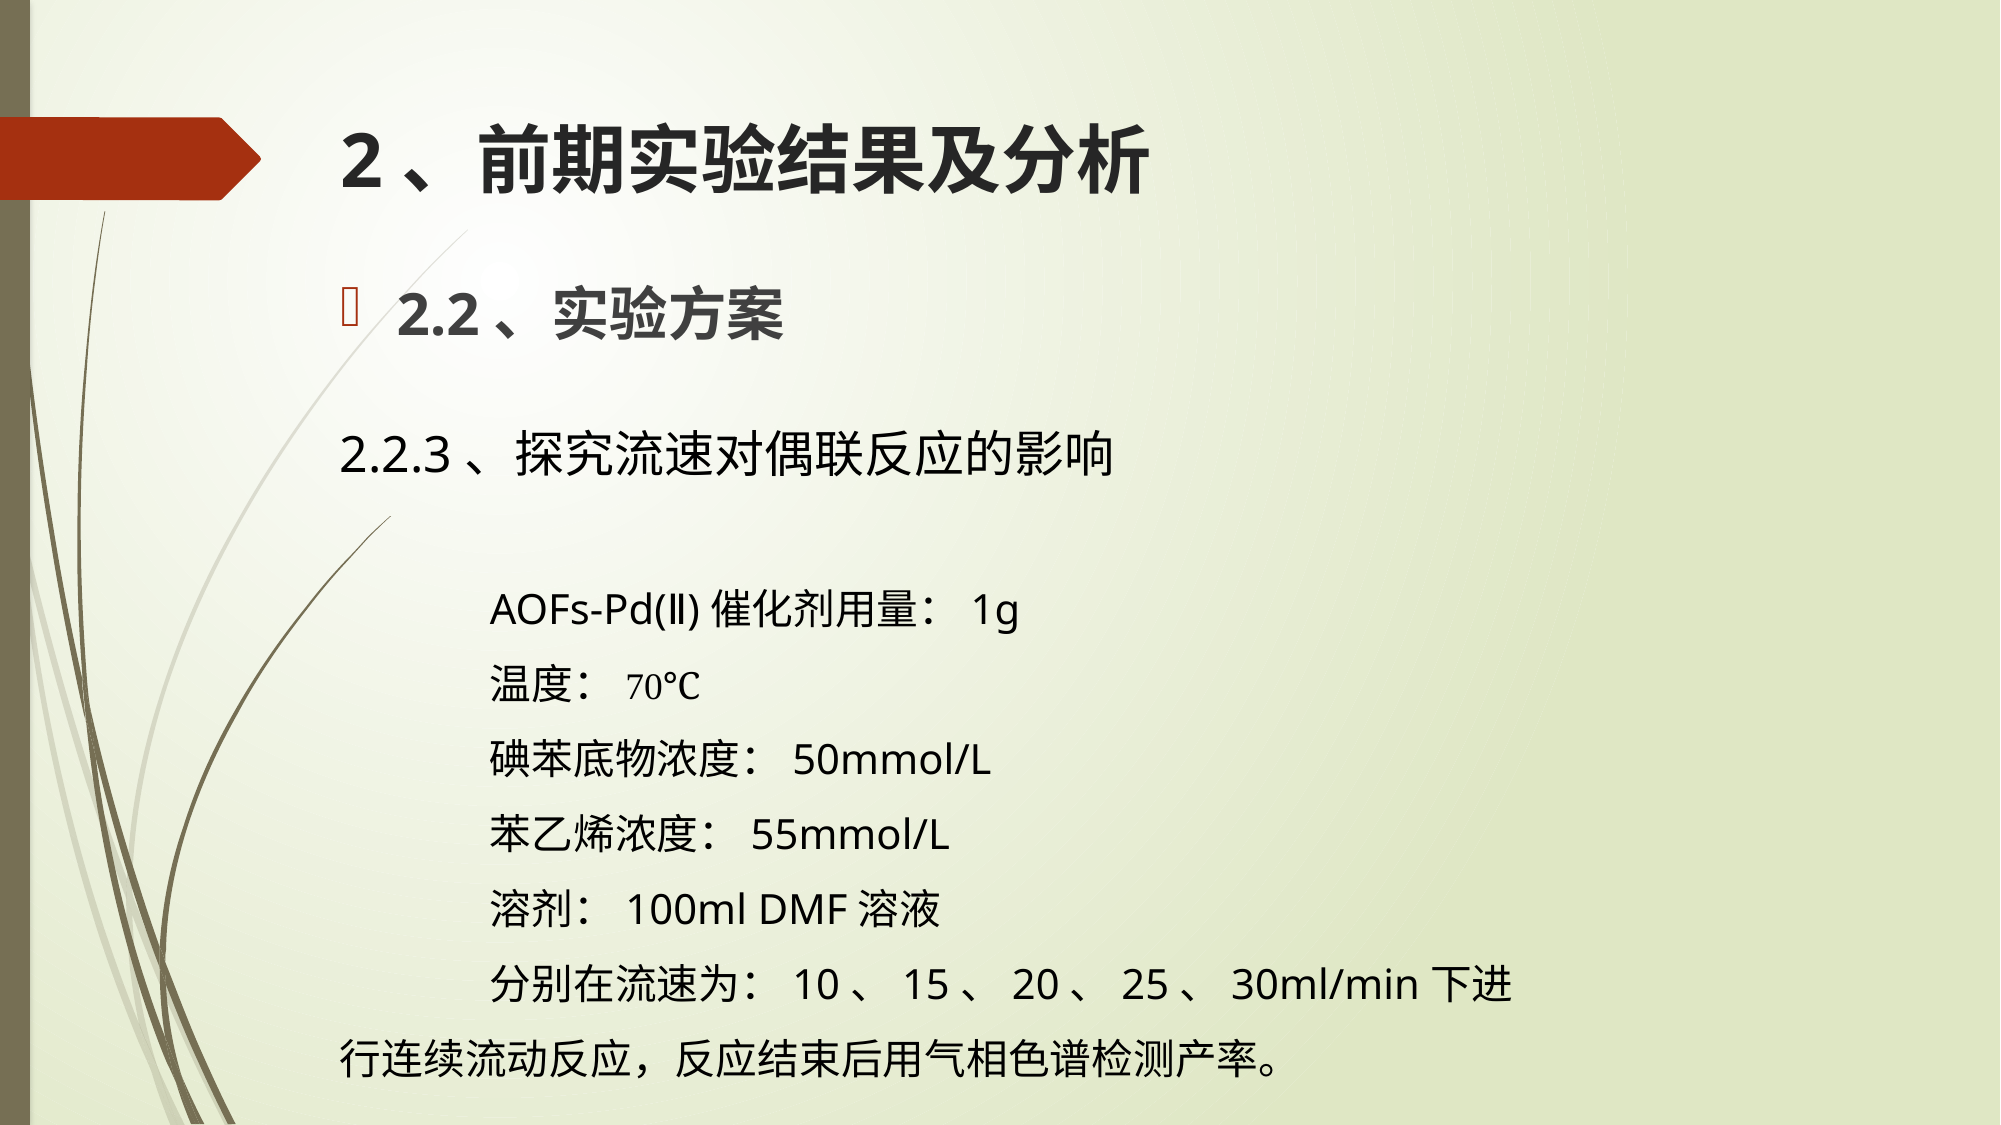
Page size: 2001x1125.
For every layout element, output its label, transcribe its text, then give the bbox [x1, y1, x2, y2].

title 2、前期实验结果及分析 [325, 104, 1788, 270]
text_box 2.2.3、探究流速对偶联反应的影响 AOFs-Pd(Ⅱ)催化剂用量：1g 温度：70℃ 碘苯底物浓度：50mmol/L 苯乙烯浓度：55mmol/L 溶剂：100ml DMF溶液 分别在流速为：10、15、20、25、30ml/min下进行连续流动反应，反应结束后用气相色谱检测产率。 [325, 415, 1570, 1125]
list 2.2、实验方案 [325, 270, 1788, 443]
